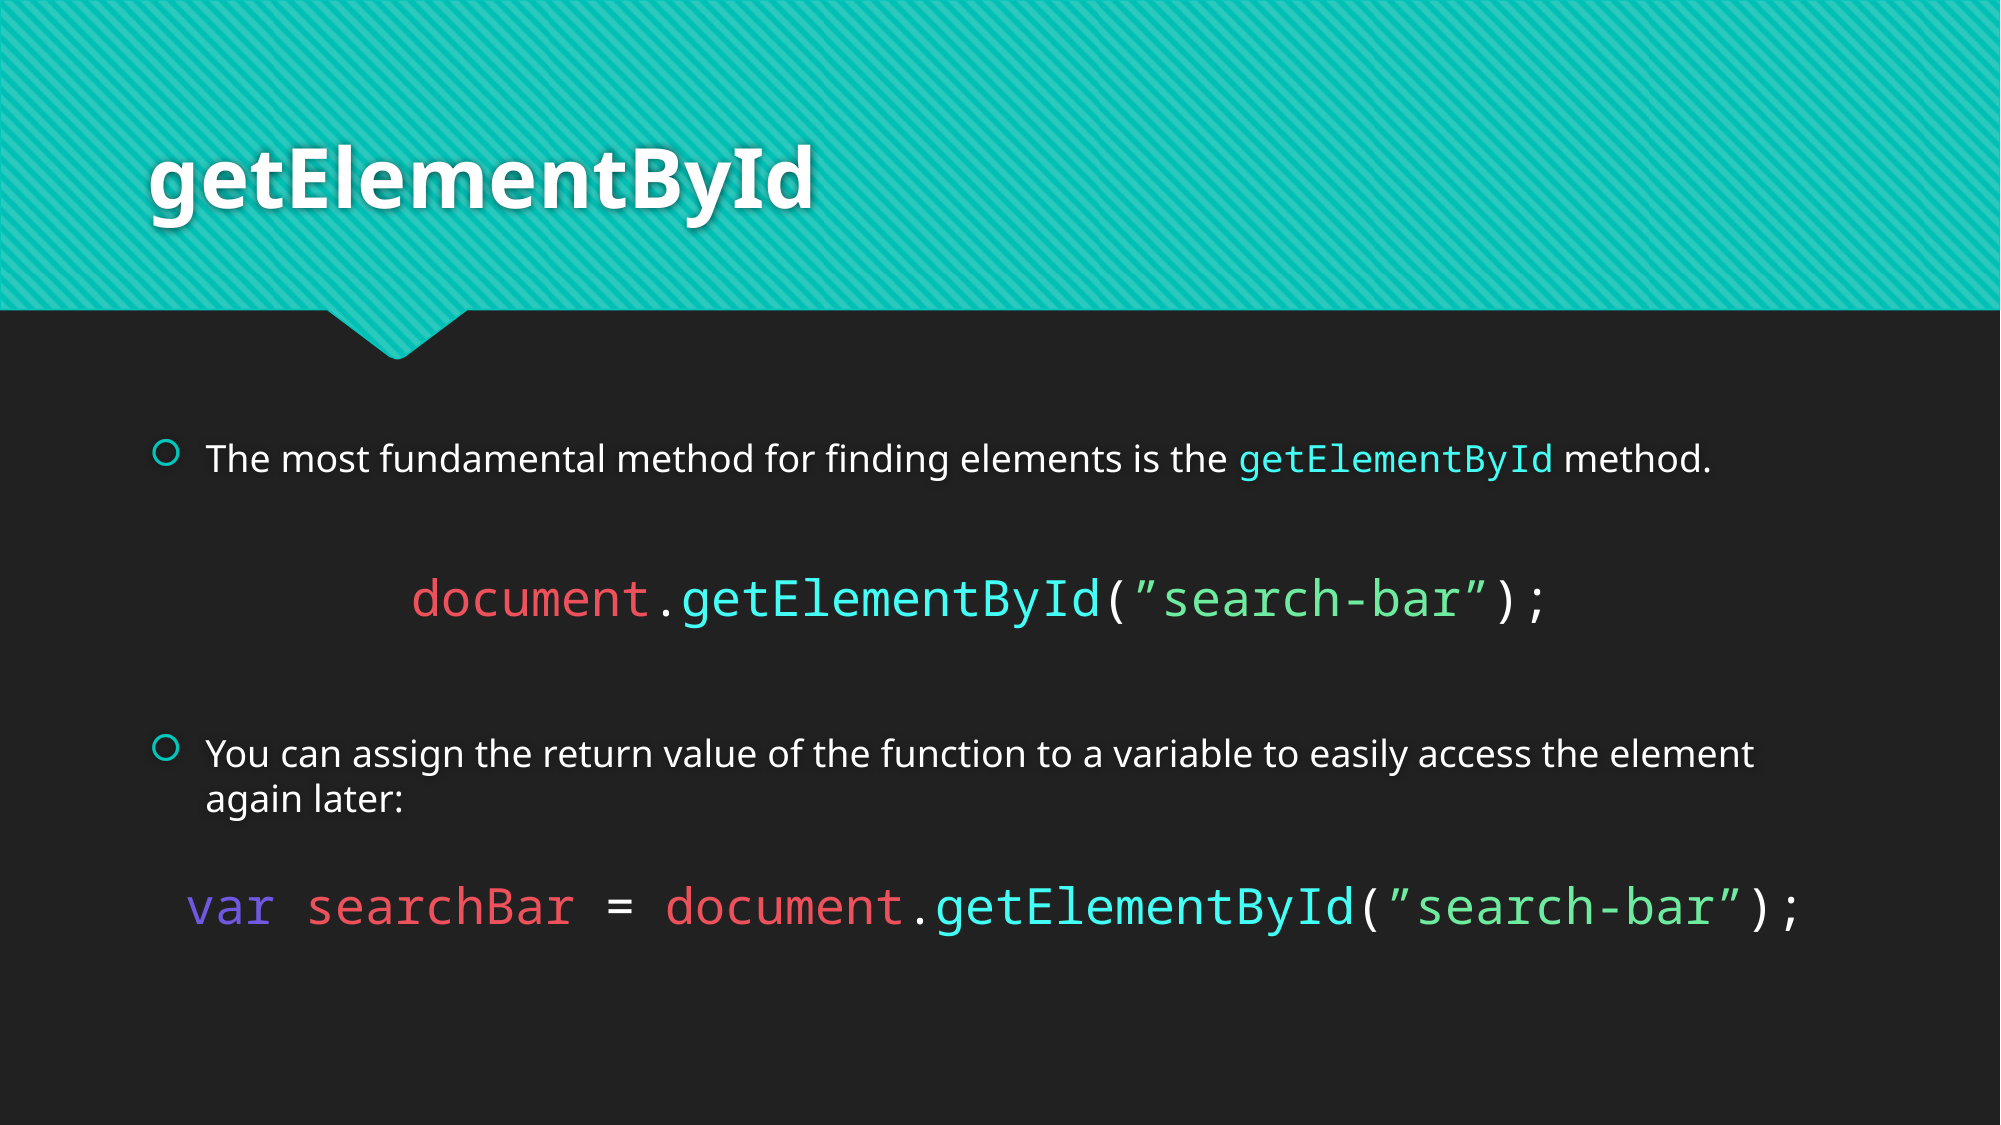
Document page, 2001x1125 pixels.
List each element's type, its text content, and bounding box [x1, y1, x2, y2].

text_box var searchBar = document.getElementById(”search-bar”); [171, 867, 1829, 943]
title getElementById [132, 73, 1868, 233]
list The most fundamental method for finding elements is the getElementById method. [134, 364, 1866, 550]
text_box document.getElementById(”search-bar”); [396, 559, 1604, 634]
text_box You can assign the return value of the function to a variable to easily access the element again later: [134, 681, 1866, 868]
